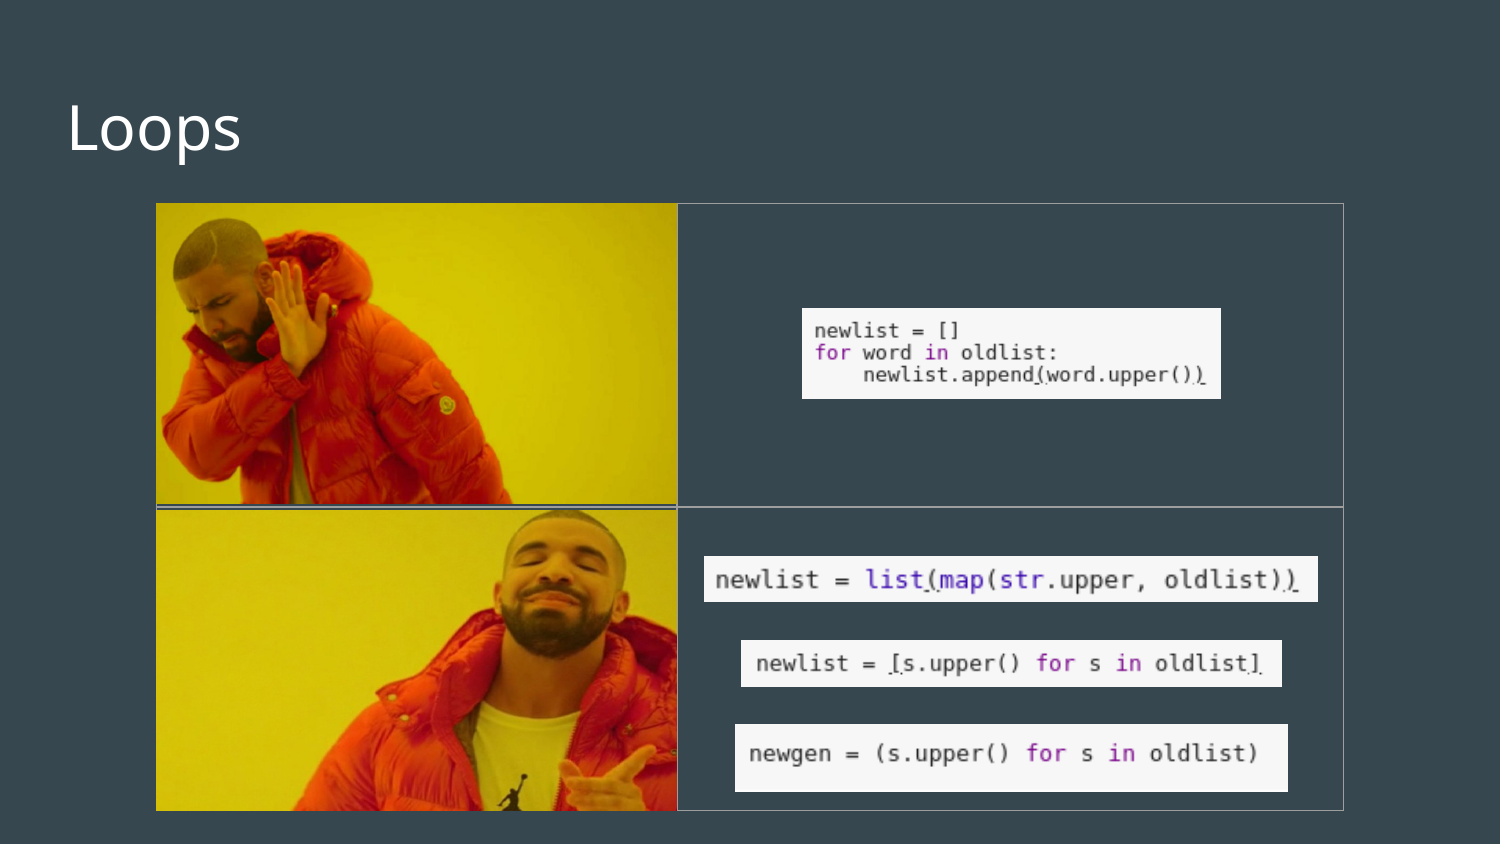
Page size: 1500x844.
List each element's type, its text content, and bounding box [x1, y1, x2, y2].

table_cell [680, 508, 1343, 810]
table_header [679, 204, 1343, 506]
picture [704, 555, 1319, 603]
picture [155, 203, 678, 504]
picture [741, 640, 1282, 687]
picture [735, 724, 1288, 793]
picture [801, 307, 1222, 400]
picture [155, 510, 678, 812]
title Loops [51, 72, 1449, 167]
